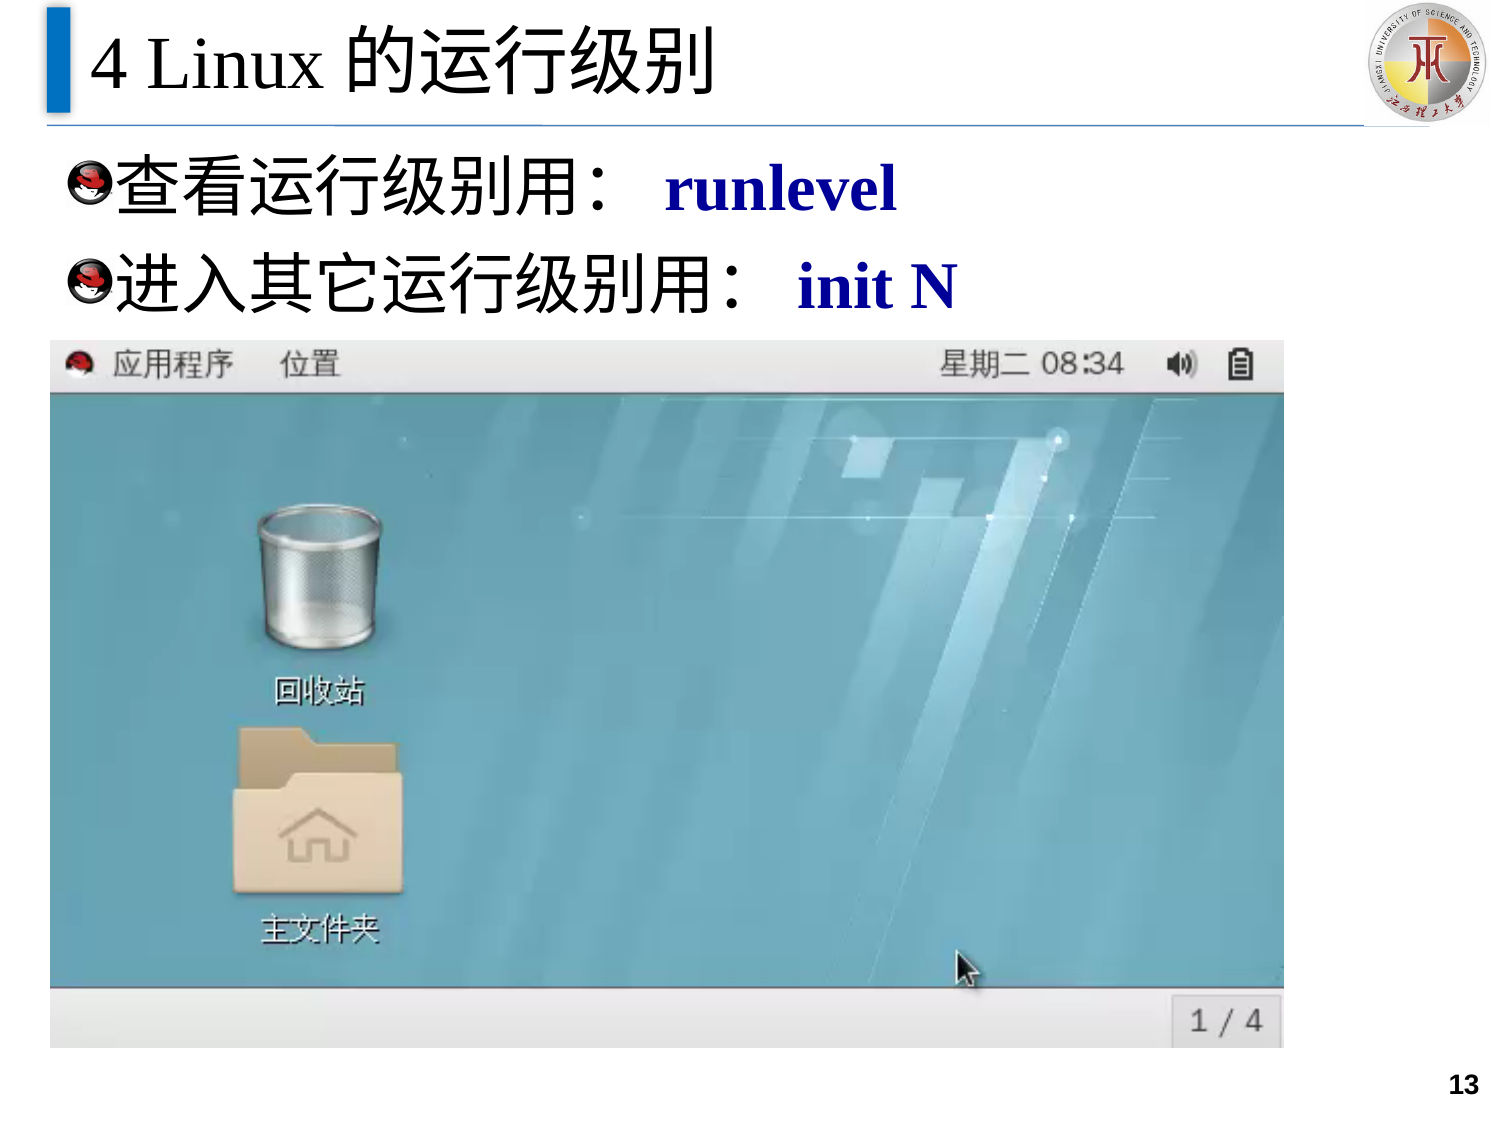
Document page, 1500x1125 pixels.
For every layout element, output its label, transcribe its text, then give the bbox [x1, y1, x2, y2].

picture [1364, 0, 1490, 126]
picture [65, 160, 115, 207]
slide_number 13 [1355, 1042, 1495, 1125]
picture [65, 258, 115, 306]
title 4 Linux的运行级别 [75, 0, 1425, 122]
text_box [49, 339, 1285, 1049]
list 查看运行级别用：runlevel 进入其它运行级别用：init N [50, 135, 1427, 1088]
